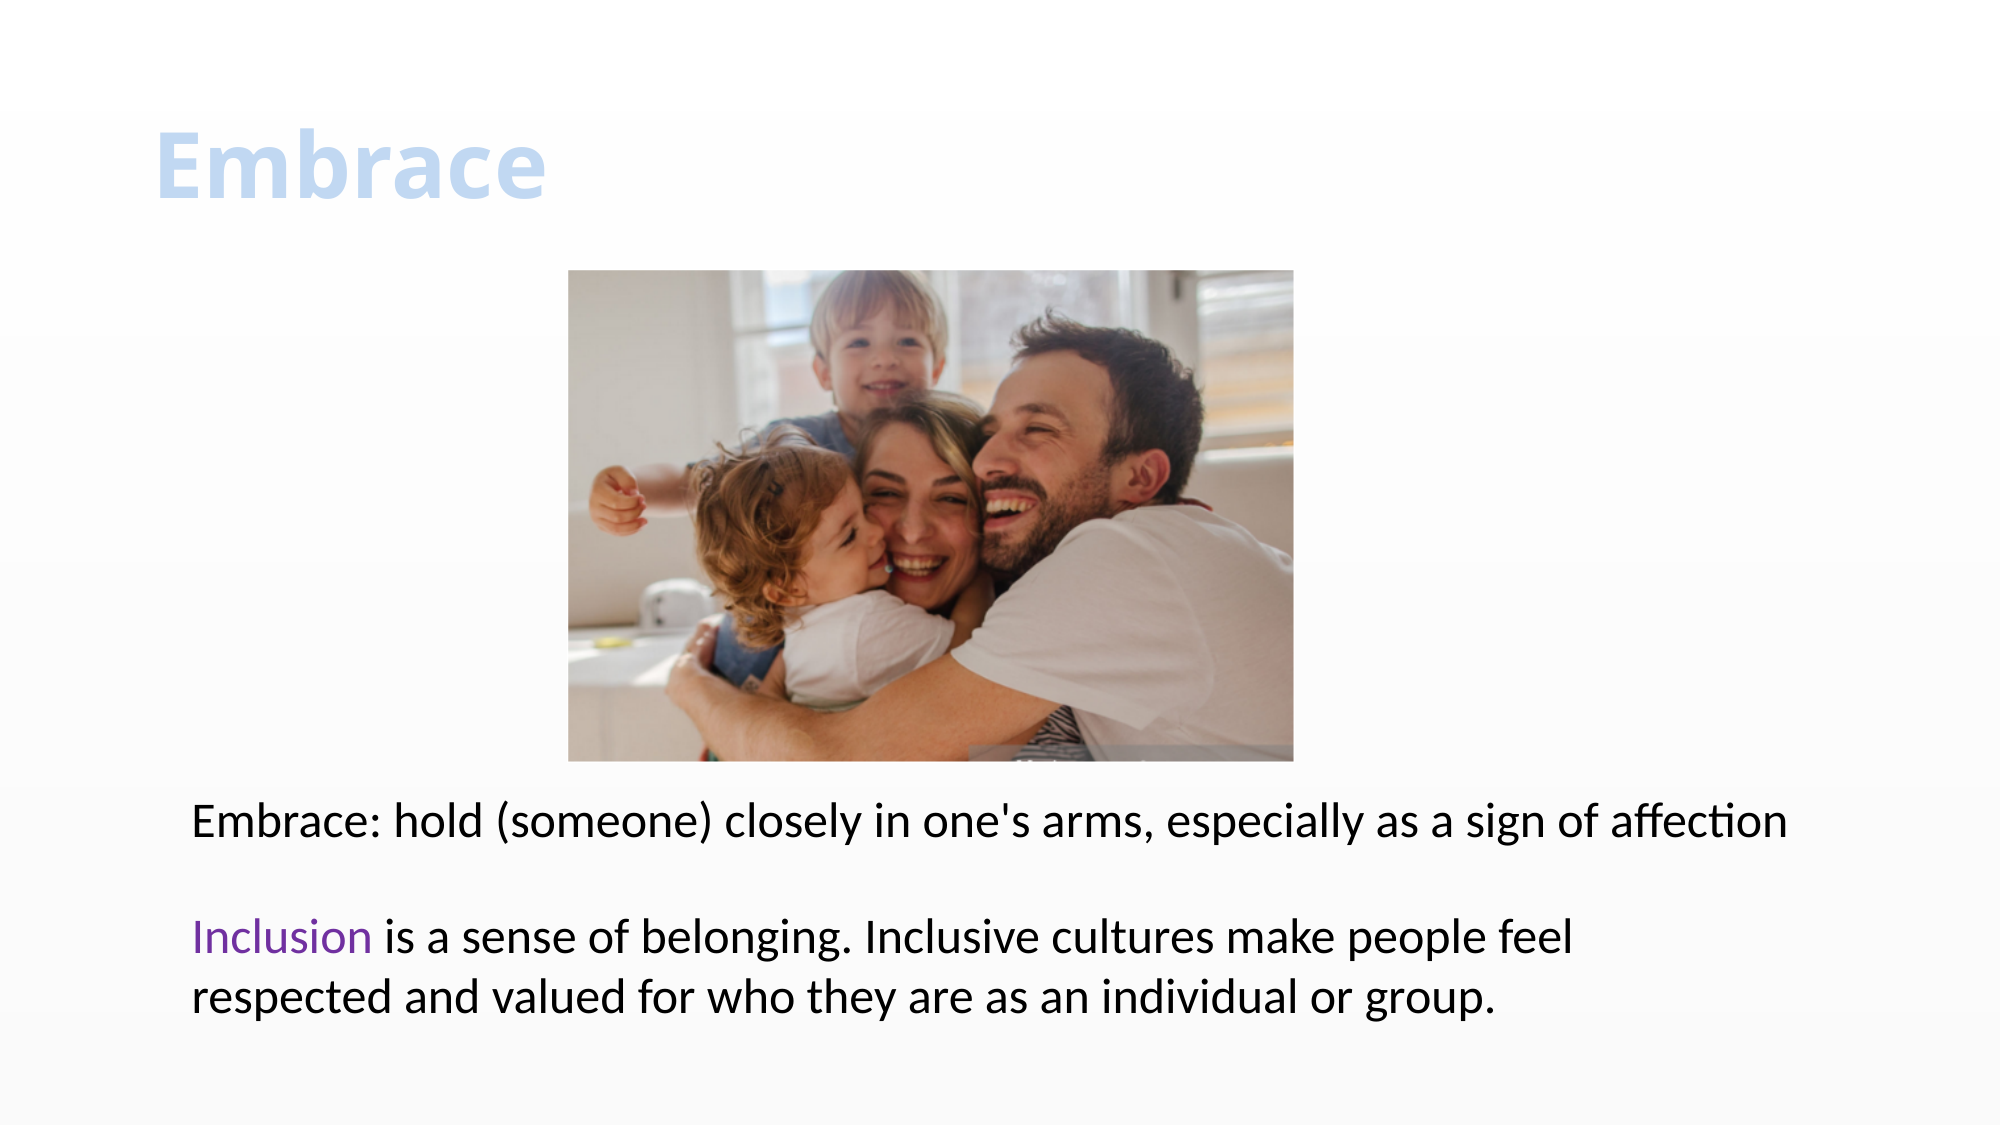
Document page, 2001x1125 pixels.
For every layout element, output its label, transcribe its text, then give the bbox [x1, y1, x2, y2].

text_box Embrace: hold (someone) closely in one's arms, especially as a sign of affection [176, 779, 1824, 855]
text_box Inclusion is a sense of belonging. Inclusive cultures make people feel respected and valued for who they are as an individual or group. [176, 896, 1791, 1031]
picture [567, 269, 1295, 763]
title Embrace [137, 59, 1863, 278]
